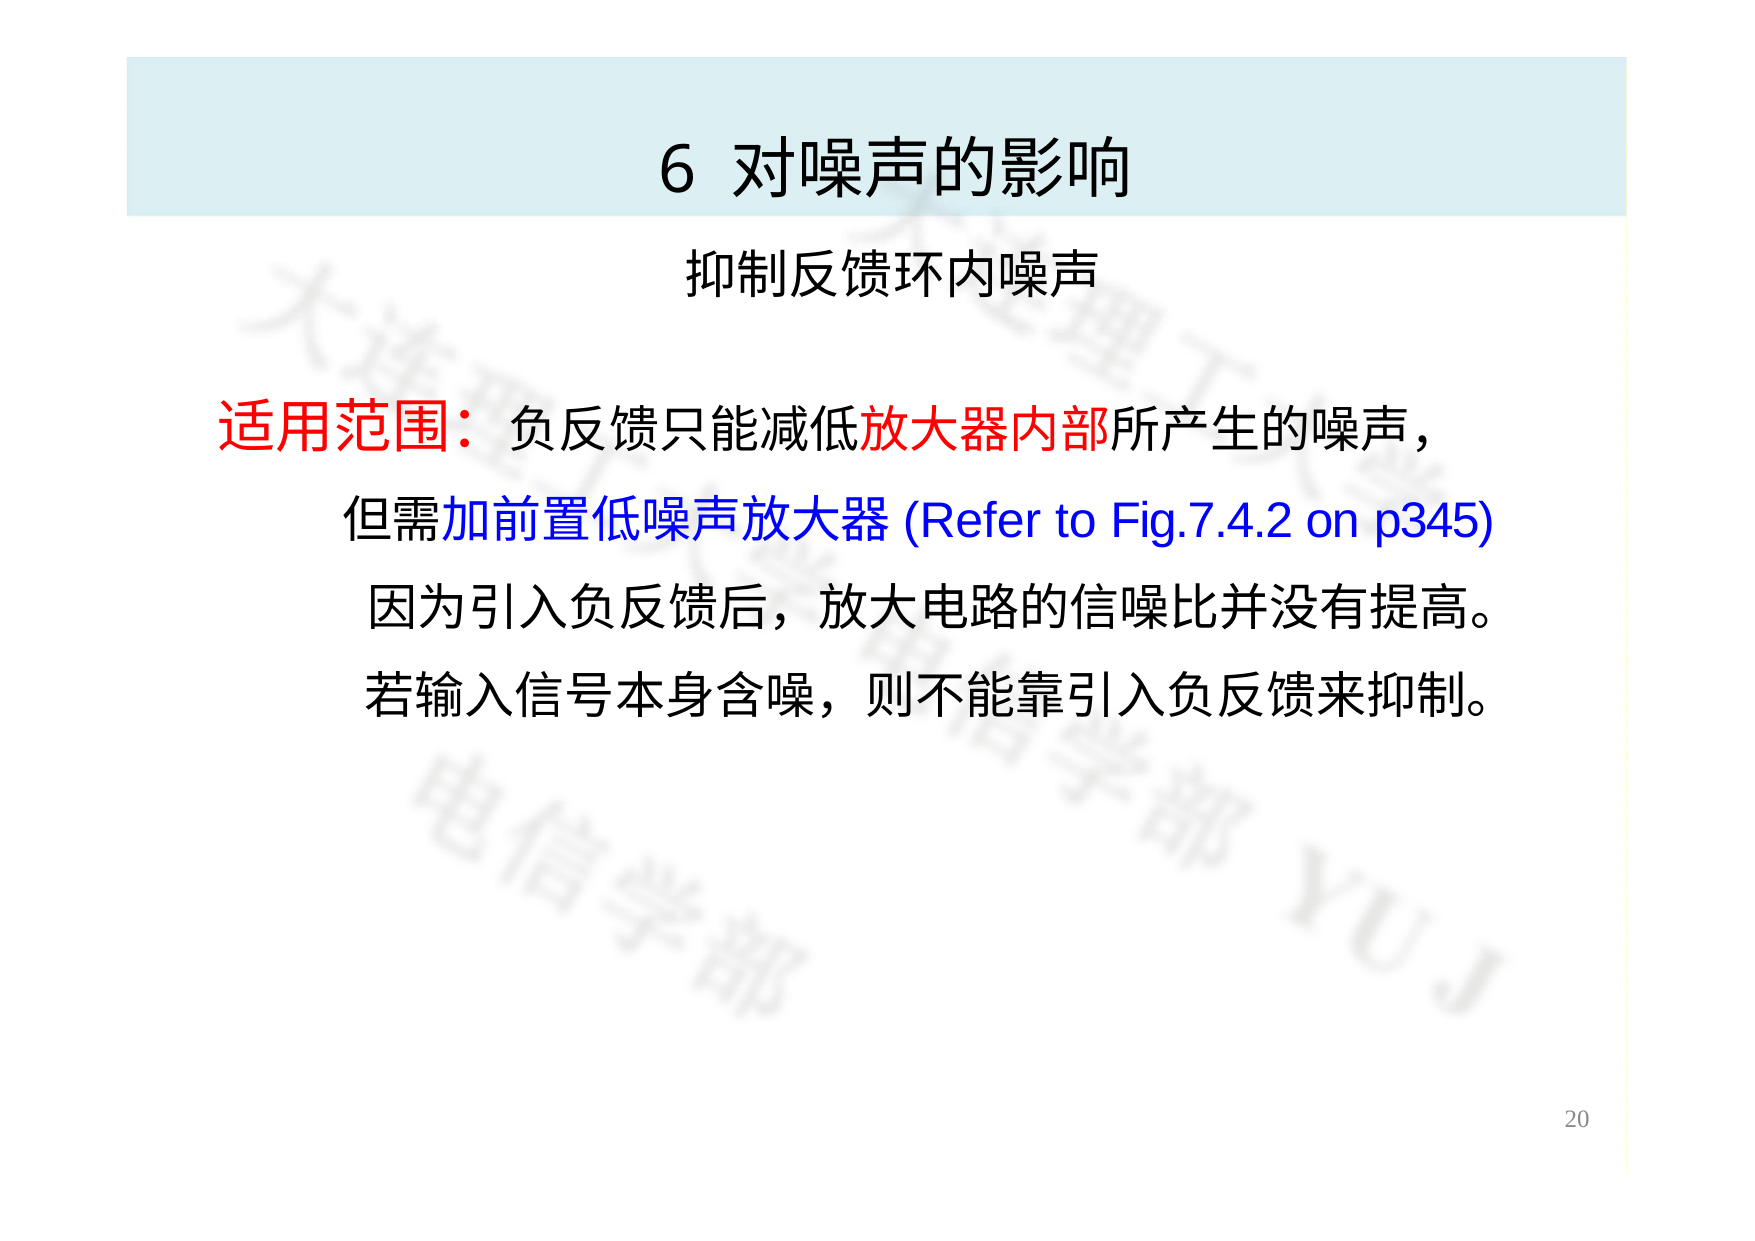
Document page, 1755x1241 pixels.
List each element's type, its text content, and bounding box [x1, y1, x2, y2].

text_box 抑制反馈环内噪声 适用范围：负反馈只能减低放大器内部所产生的噪声， 但需加前置低噪声放大器(Refer to Fig.7.4.2 on p345) 因为引入负反馈后，放大电路的信噪比并没有提高。 若输入信号本身含噪，则不能靠引入负反馈来抑制。 [215, 241, 1500, 724]
title 6 对噪声的影响 [139, 98, 1615, 334]
picture [126, 57, 1627, 1176]
text_box 20 [1562, 1105, 1592, 1133]
